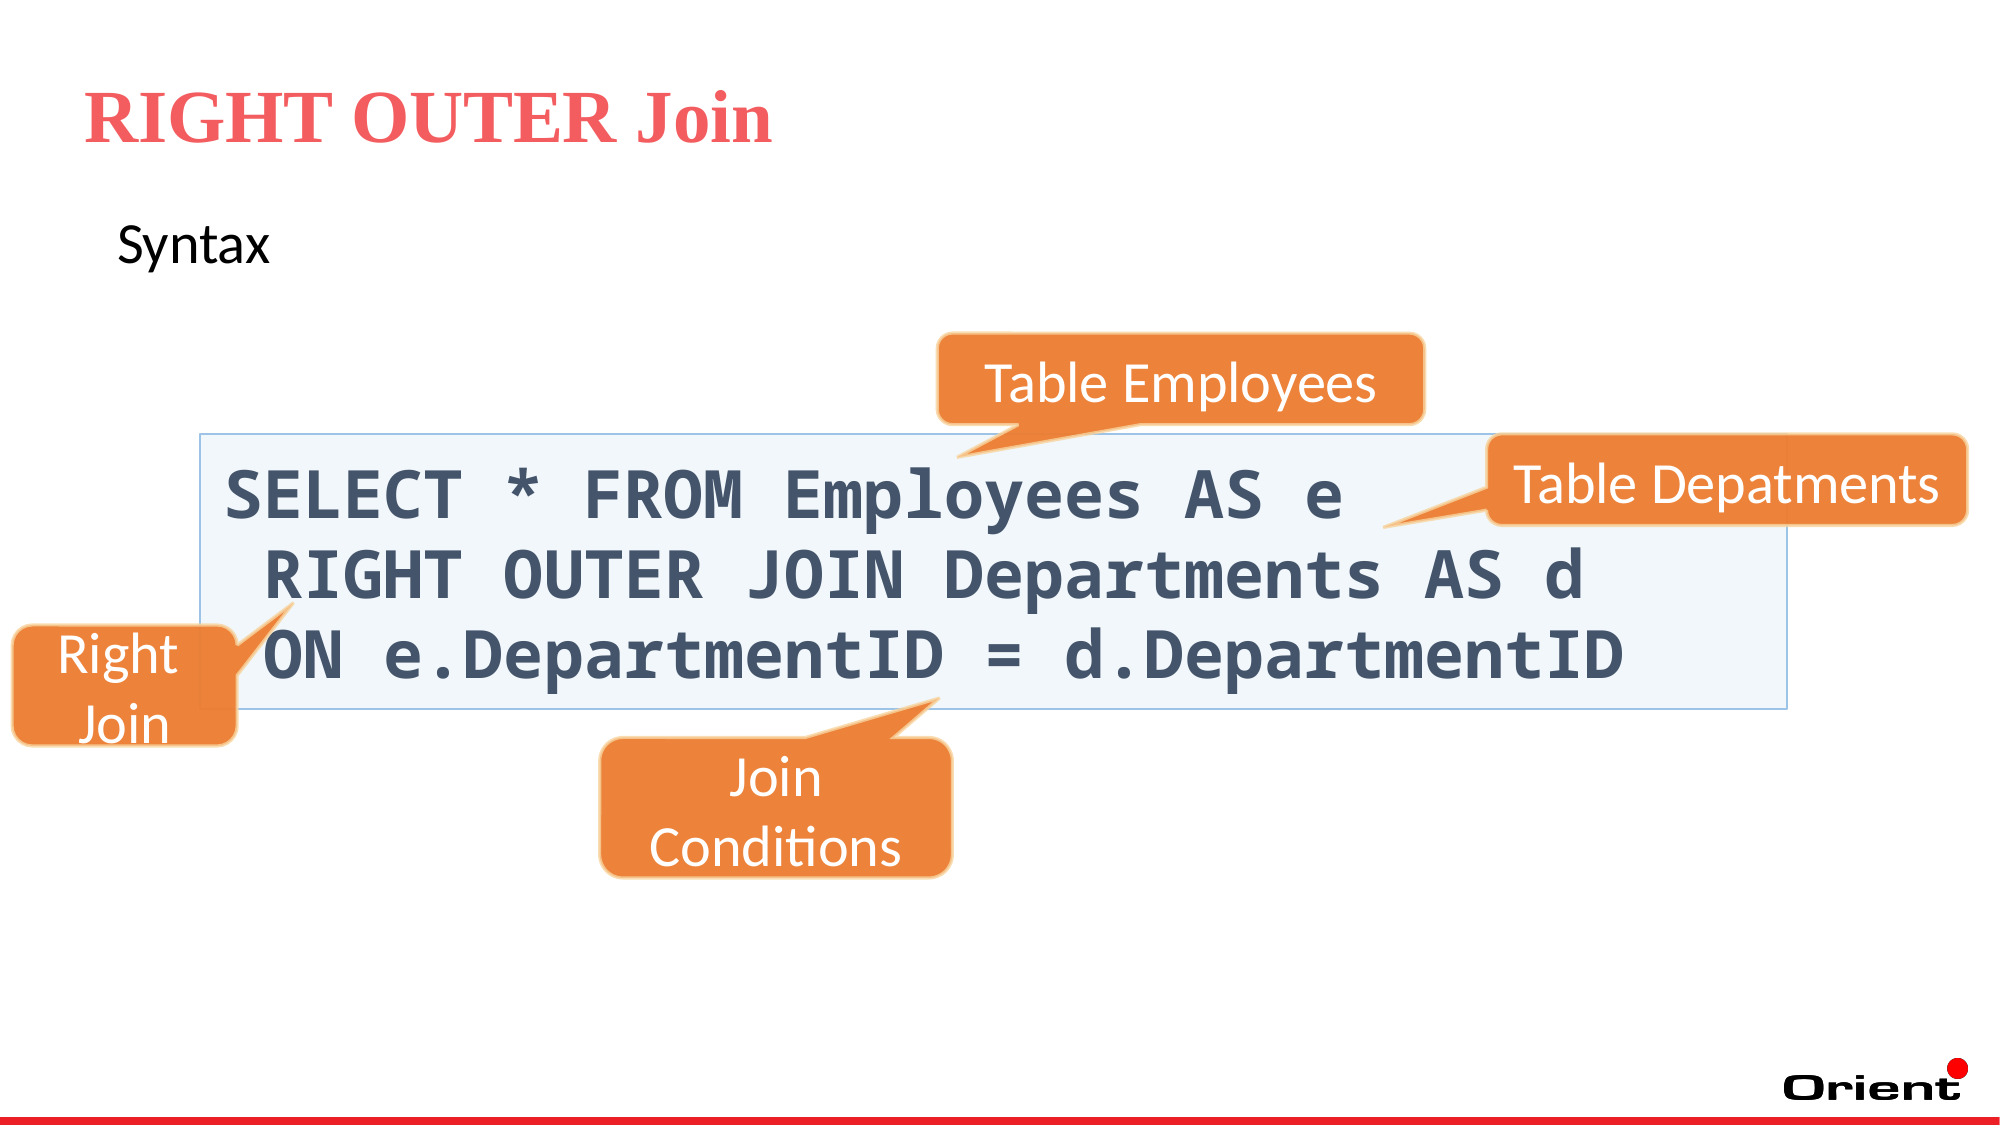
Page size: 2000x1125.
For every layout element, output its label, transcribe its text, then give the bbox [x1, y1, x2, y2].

picture [1784, 1058, 1968, 1100]
text_box Table Depatments [1827, 432, 1969, 527]
list Syntax [102, 205, 1827, 920]
text_box RIGHT OUTER Join [69, 59, 1073, 165]
text_box Right Join [11, 623, 102, 748]
